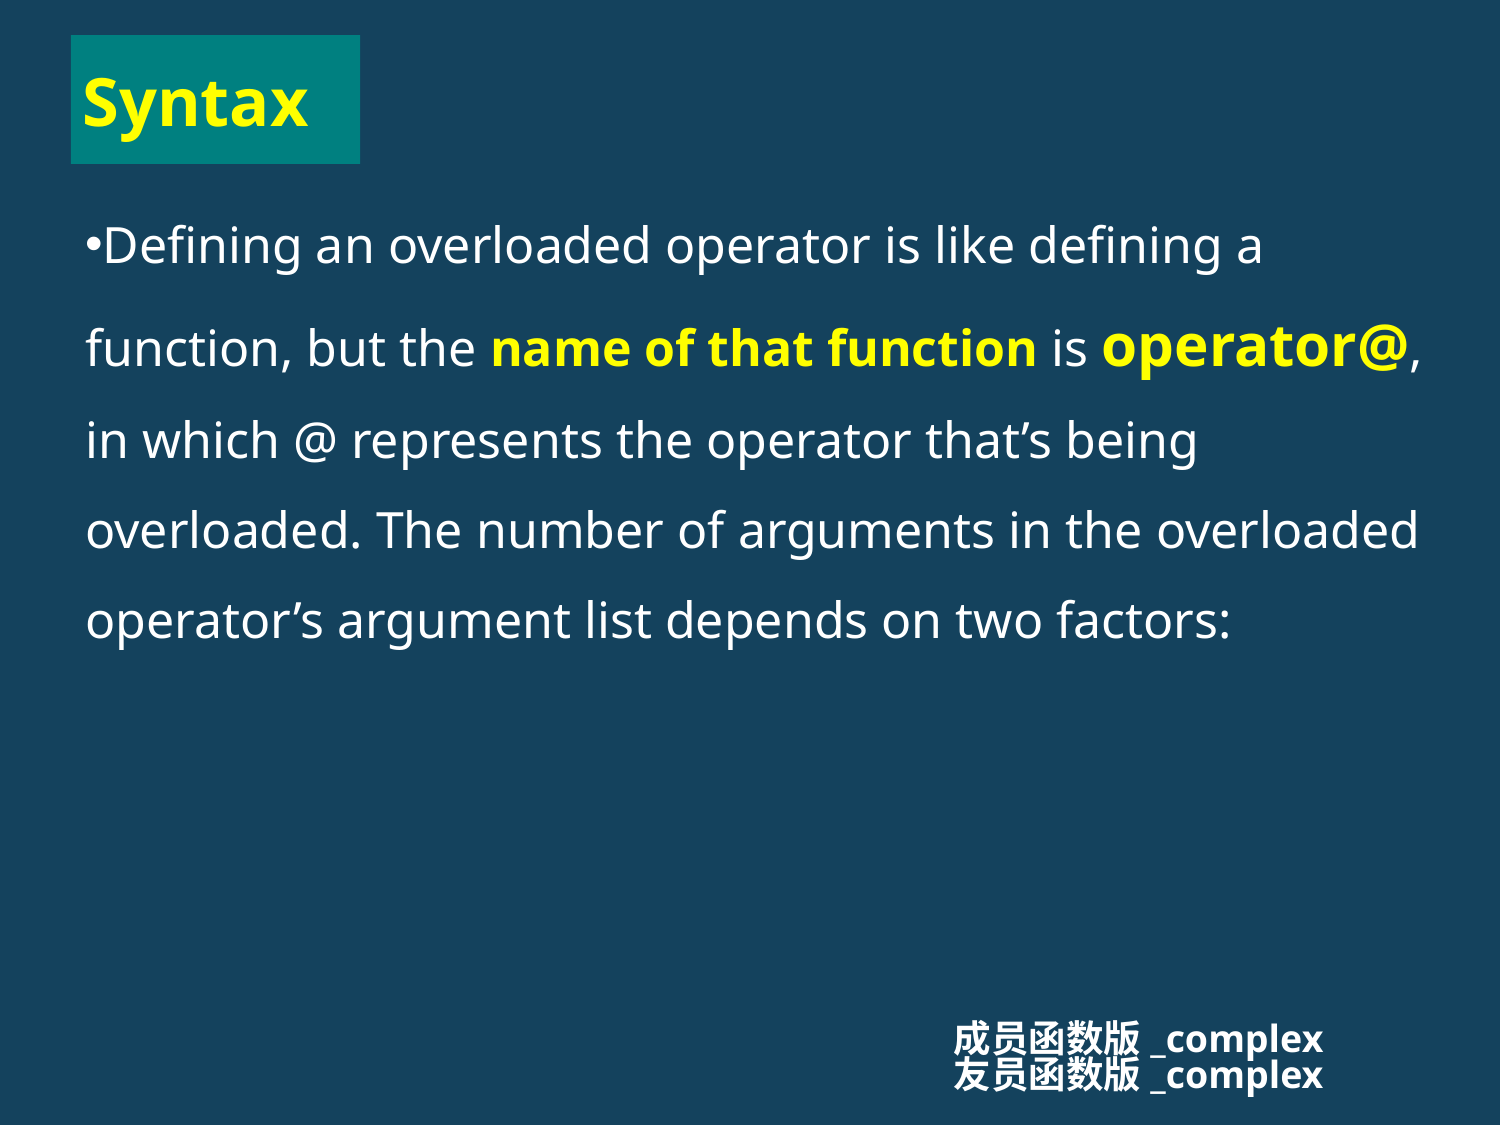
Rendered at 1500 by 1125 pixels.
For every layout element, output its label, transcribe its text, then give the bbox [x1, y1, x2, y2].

title Syntax [70, 35, 361, 164]
text_box 成员函数版_complex 友员函数版_complex [938, 1035, 1480, 1104]
text_box Defining an overloaded operator is like defining a function, but the name of that function is operator@, in which @ represents the operator that’s being overloaded. The number of arguments in the overloaded operator’s argument list depends on two factors: [70, 175, 1457, 656]
